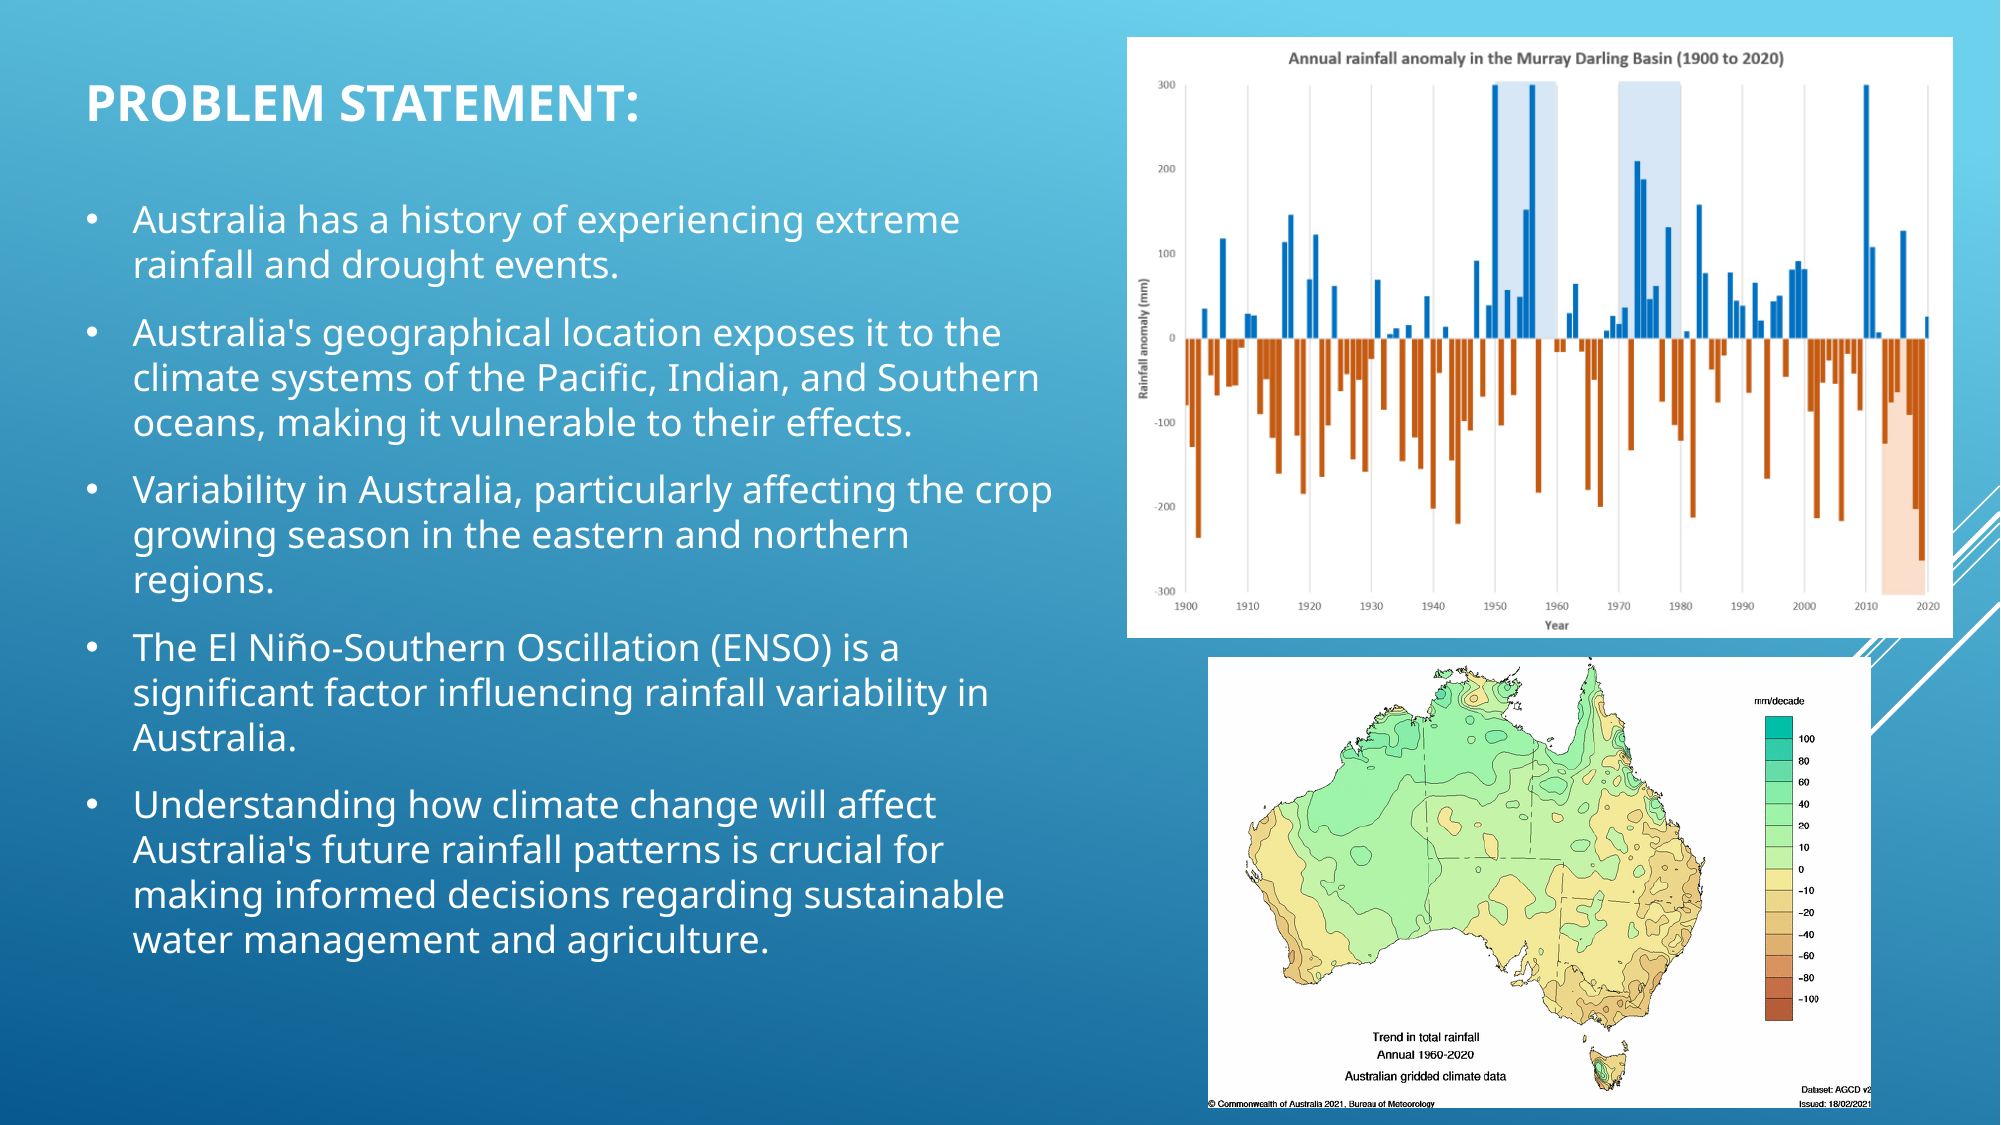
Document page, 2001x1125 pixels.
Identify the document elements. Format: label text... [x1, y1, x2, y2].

picture [1208, 656, 1872, 1108]
text_box PROBLEM STATEMENT: [70, 62, 711, 140]
picture [1126, 36, 1953, 638]
text_box Australia has a history of experiencing extreme rainfall and drought events. Australia's geographical location exposes it to the climate systems of the Pacific, Indian, and Southern oceans, making it vulnerable to their effects. Variability in Australia, particularly affecting the crop growing season in the eastern and northern regions. The El Niño-Southern Oscillation (ENSO) is a significant factor influencing rainfall variability in Australia. Understanding how climate change will affect Australia's future rainfall patterns is crucial for making informed decisions regarding sustainable water management and agriculture. [70, 188, 1078, 969]
